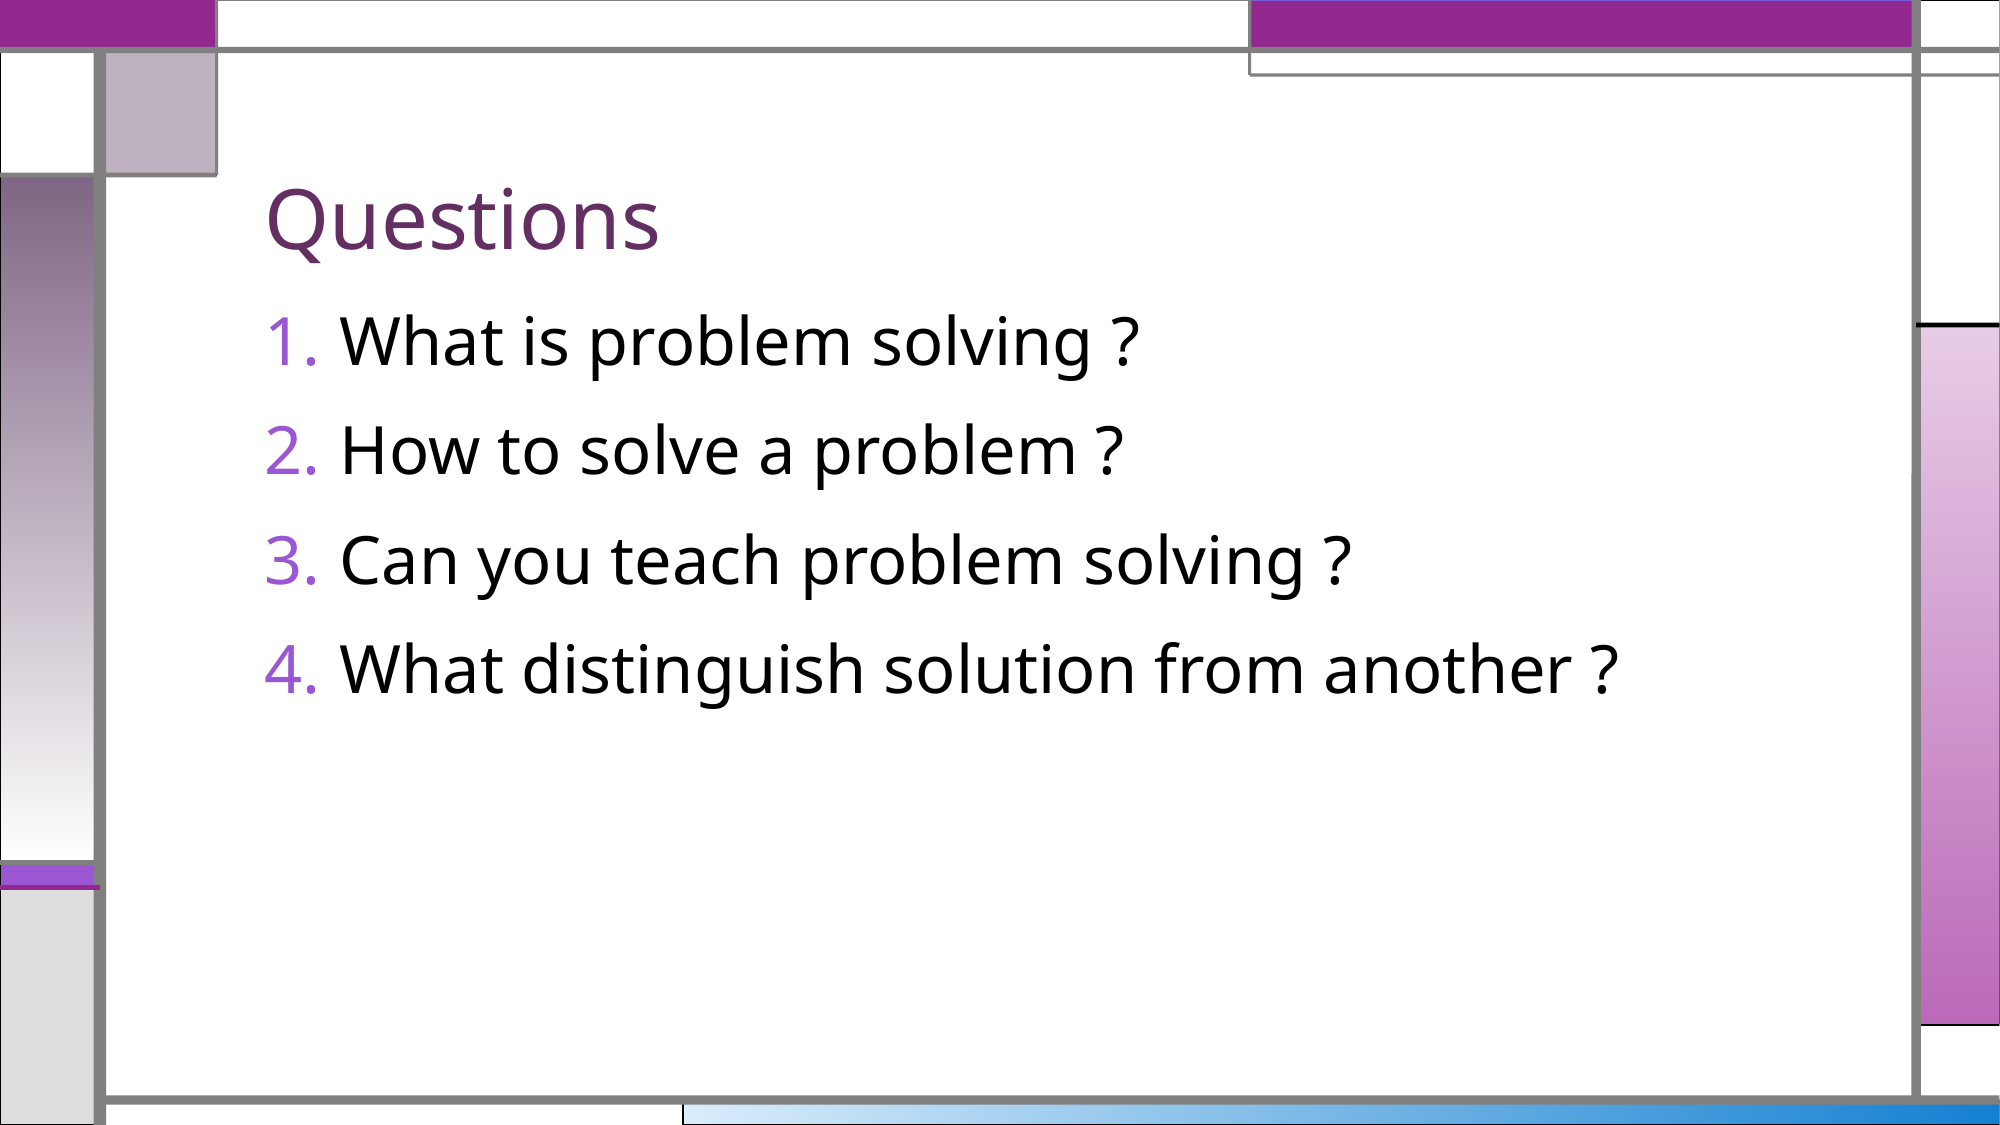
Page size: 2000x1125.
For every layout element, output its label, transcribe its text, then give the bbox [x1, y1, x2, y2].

list What is problem solving ? How to solve a problem ? Can you teach problem solving ? What distinguish solution from another ? [249, 299, 1825, 988]
title Questions [249, 87, 1825, 275]
